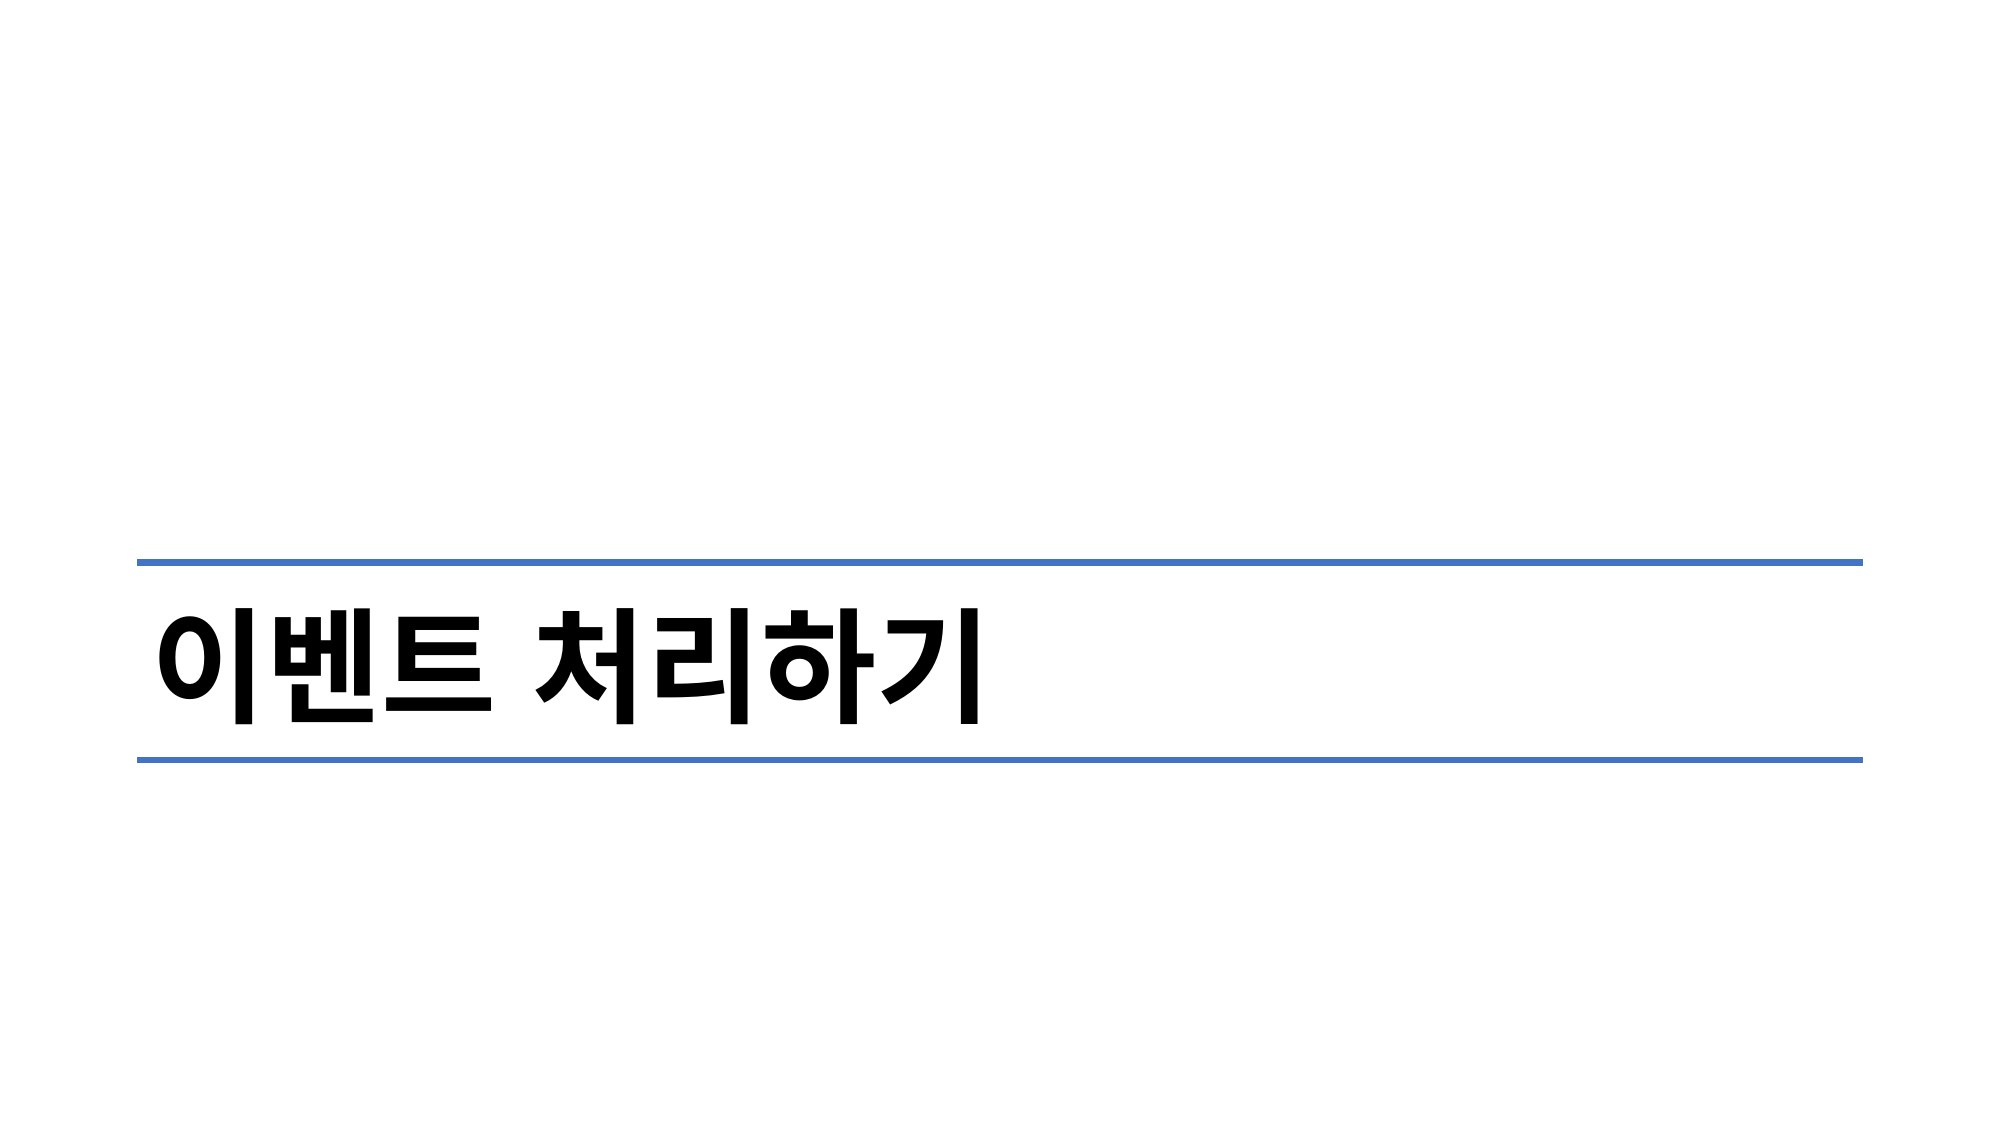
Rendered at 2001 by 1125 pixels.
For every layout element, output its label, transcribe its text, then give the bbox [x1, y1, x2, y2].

title 이벤트 처리하기 [136, 280, 1862, 749]
